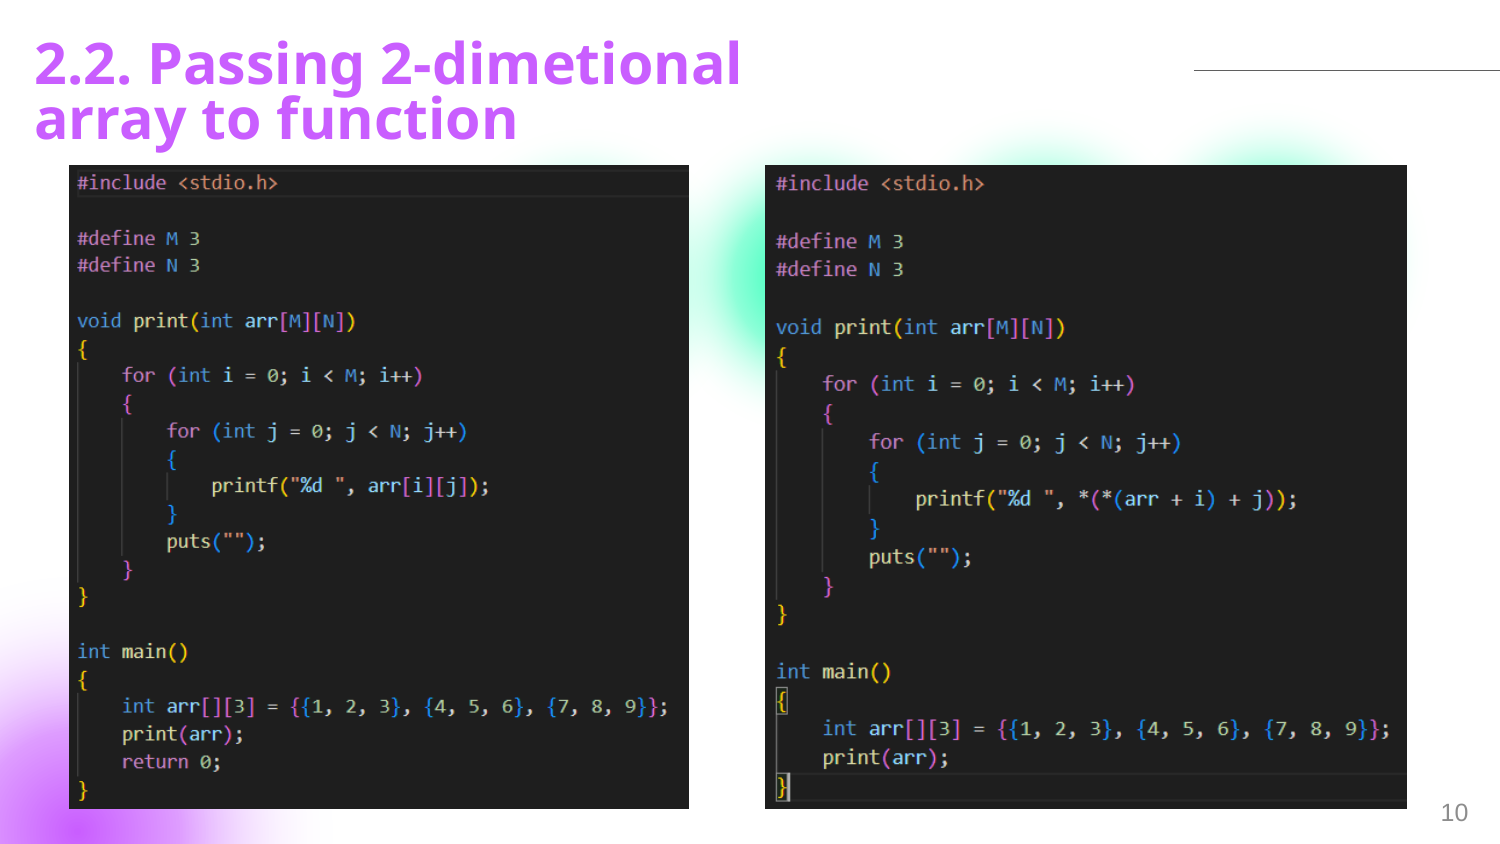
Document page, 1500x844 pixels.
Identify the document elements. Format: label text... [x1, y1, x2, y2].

picture [69, 165, 689, 810]
slide_number 10 [1406, 782, 1484, 840]
picture [764, 165, 1407, 809]
text_box 2.2. Passing 2-dimetional array to function [19, 25, 1158, 166]
